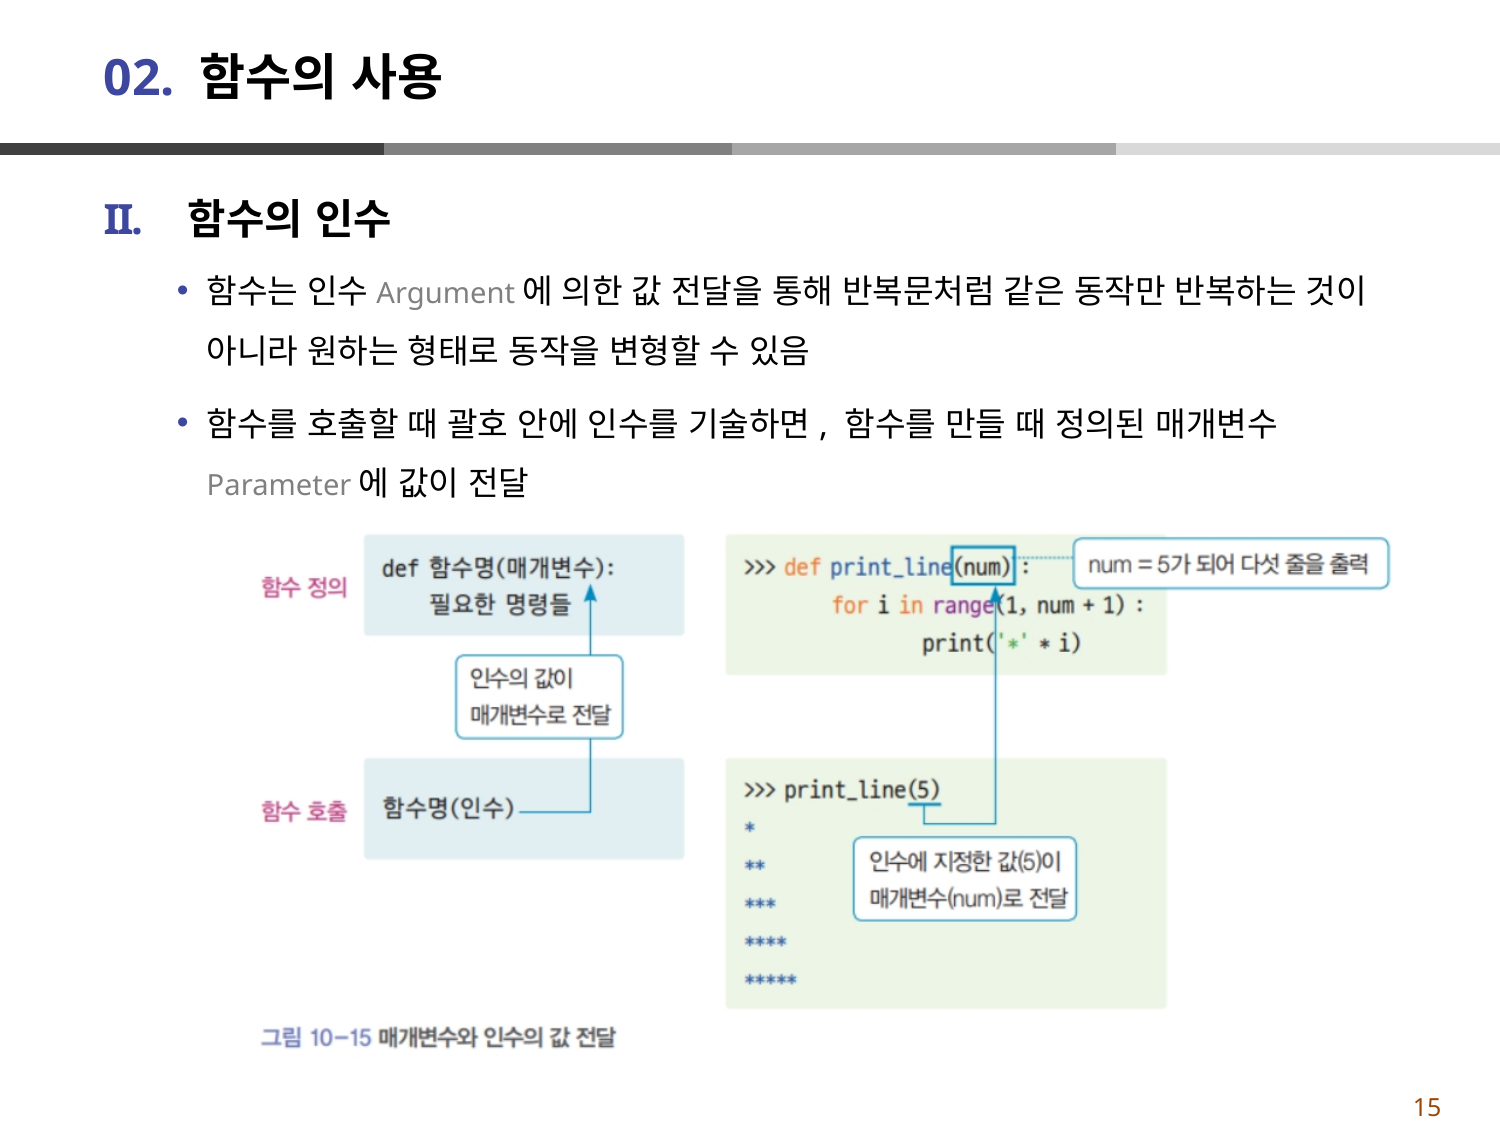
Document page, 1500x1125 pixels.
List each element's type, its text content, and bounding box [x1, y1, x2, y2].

title 02. 함수의 사용 [88, 30, 1400, 121]
list 함수의 인수 함수는 인수Argument에 의한 값 전달을 통해 반복문처럼 같은 동작만 반복하는 것이 아니라 원하는 형태로 동작을 변형할 수 있음 함수를 호출할 때 괄호 안에 인수를 기술하면, 함수를 만들 때 정의된 매개변수Parameter에 값이 전달 [88, 160, 1424, 1060]
picture [245, 516, 1400, 1060]
